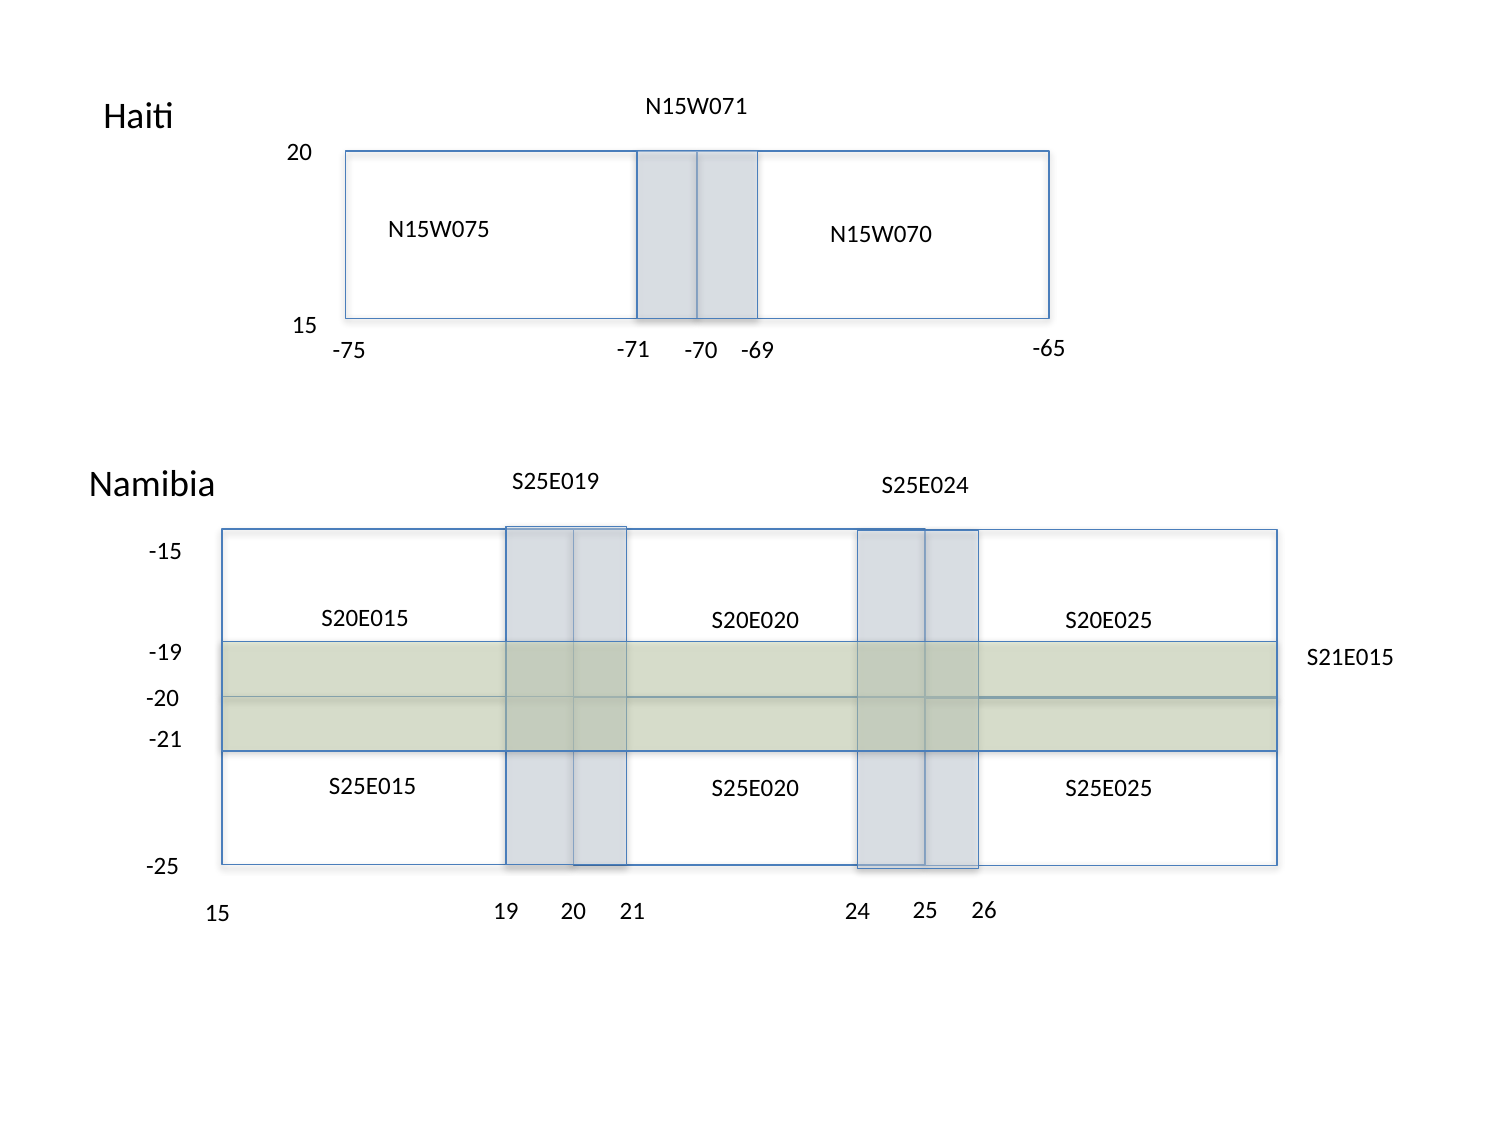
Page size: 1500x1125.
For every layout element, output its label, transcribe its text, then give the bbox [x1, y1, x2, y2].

text_box [221, 757, 500, 865]
text_box -25 [131, 841, 195, 887]
text_box -70 [669, 327, 726, 371]
text_box [857, 530, 979, 639]
text_box 20 [545, 887, 602, 932]
text_box [345, 150, 635, 319]
text_box [505, 526, 627, 639]
text_box 20 [271, 128, 328, 173]
text_box S21E015 [1292, 633, 1410, 679]
text_box Haiti [88, 83, 189, 143]
text_box -75 [318, 325, 381, 371]
text_box 21 [604, 887, 660, 932]
text_box S25E019 [497, 456, 615, 502]
text_box [636, 150, 758, 319]
text_box [978, 529, 1278, 641]
text_box 15 [189, 889, 246, 935]
text_box Namibia [73, 451, 231, 512]
text_box [758, 150, 1050, 319]
text_box N15W070 [815, 210, 948, 255]
text_box N15W071 [630, 82, 763, 128]
text_box S25E020 [696, 763, 815, 809]
text_box [221, 641, 1278, 752]
text_box [630, 528, 858, 639]
text_box [631, 758, 852, 866]
text_box [221, 528, 501, 640]
text_box [857, 758, 979, 869]
text_box 26 [956, 886, 1012, 932]
text_box -69 [726, 325, 790, 371]
text_box S20E015 [306, 593, 425, 639]
text_box 19 [478, 887, 534, 932]
text_box [983, 756, 1278, 866]
text_box -20 [131, 673, 195, 719]
text_box 15 [277, 300, 333, 346]
text_box [505, 758, 627, 865]
text_box 24 [830, 887, 886, 932]
text_box S25E015 [314, 762, 432, 807]
text_box -71 [602, 325, 665, 370]
text_box 25 [897, 886, 953, 932]
text_box -19 [134, 628, 198, 674]
text_box S20E025 [1050, 595, 1168, 639]
text_box S25E024 [866, 461, 985, 507]
text_box N15W075 [373, 204, 506, 250]
text_box -65 [1017, 323, 1081, 369]
text_box -15 [134, 527, 198, 573]
text_box S25E025 [1050, 763, 1168, 809]
text_box S20E020 [696, 595, 815, 639]
text_box -21 [134, 714, 198, 760]
